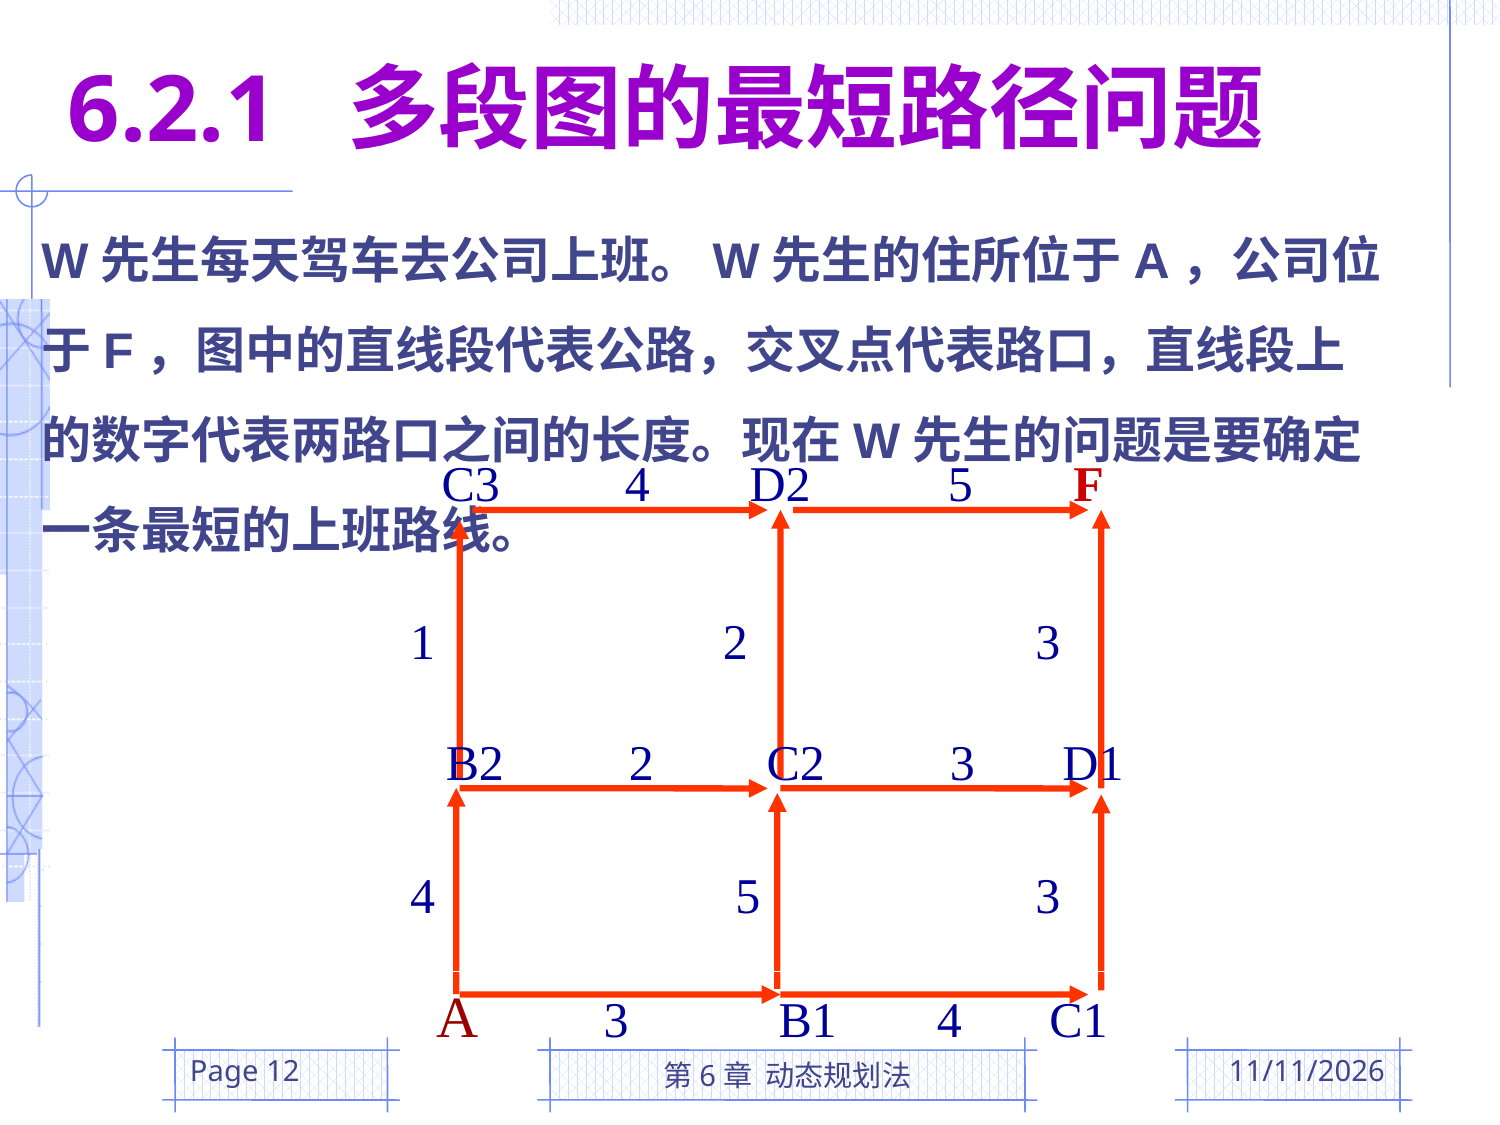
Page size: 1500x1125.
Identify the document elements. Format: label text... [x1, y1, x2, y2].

picture [0, 299, 50, 1027]
footer 第6章 动态规划法 [549, 1068, 1026, 1101]
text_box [395, 443, 1412, 1059]
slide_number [1087, 1068, 1401, 1101]
text_box W先生每天驾车去公司上班。W先生的住所位于A，公司位于F，图中的直线段代表公路，交叉点代表路口，直线段上的数字代表两路口之间的长度。现在W先生的问题是要确定一条最短的上班路线。 [26, 191, 1409, 566]
slide_number Page 12 [174, 1024, 488, 1101]
text_box 6.2.1 多段图的最短路径问题 [53, 42, 1400, 168]
